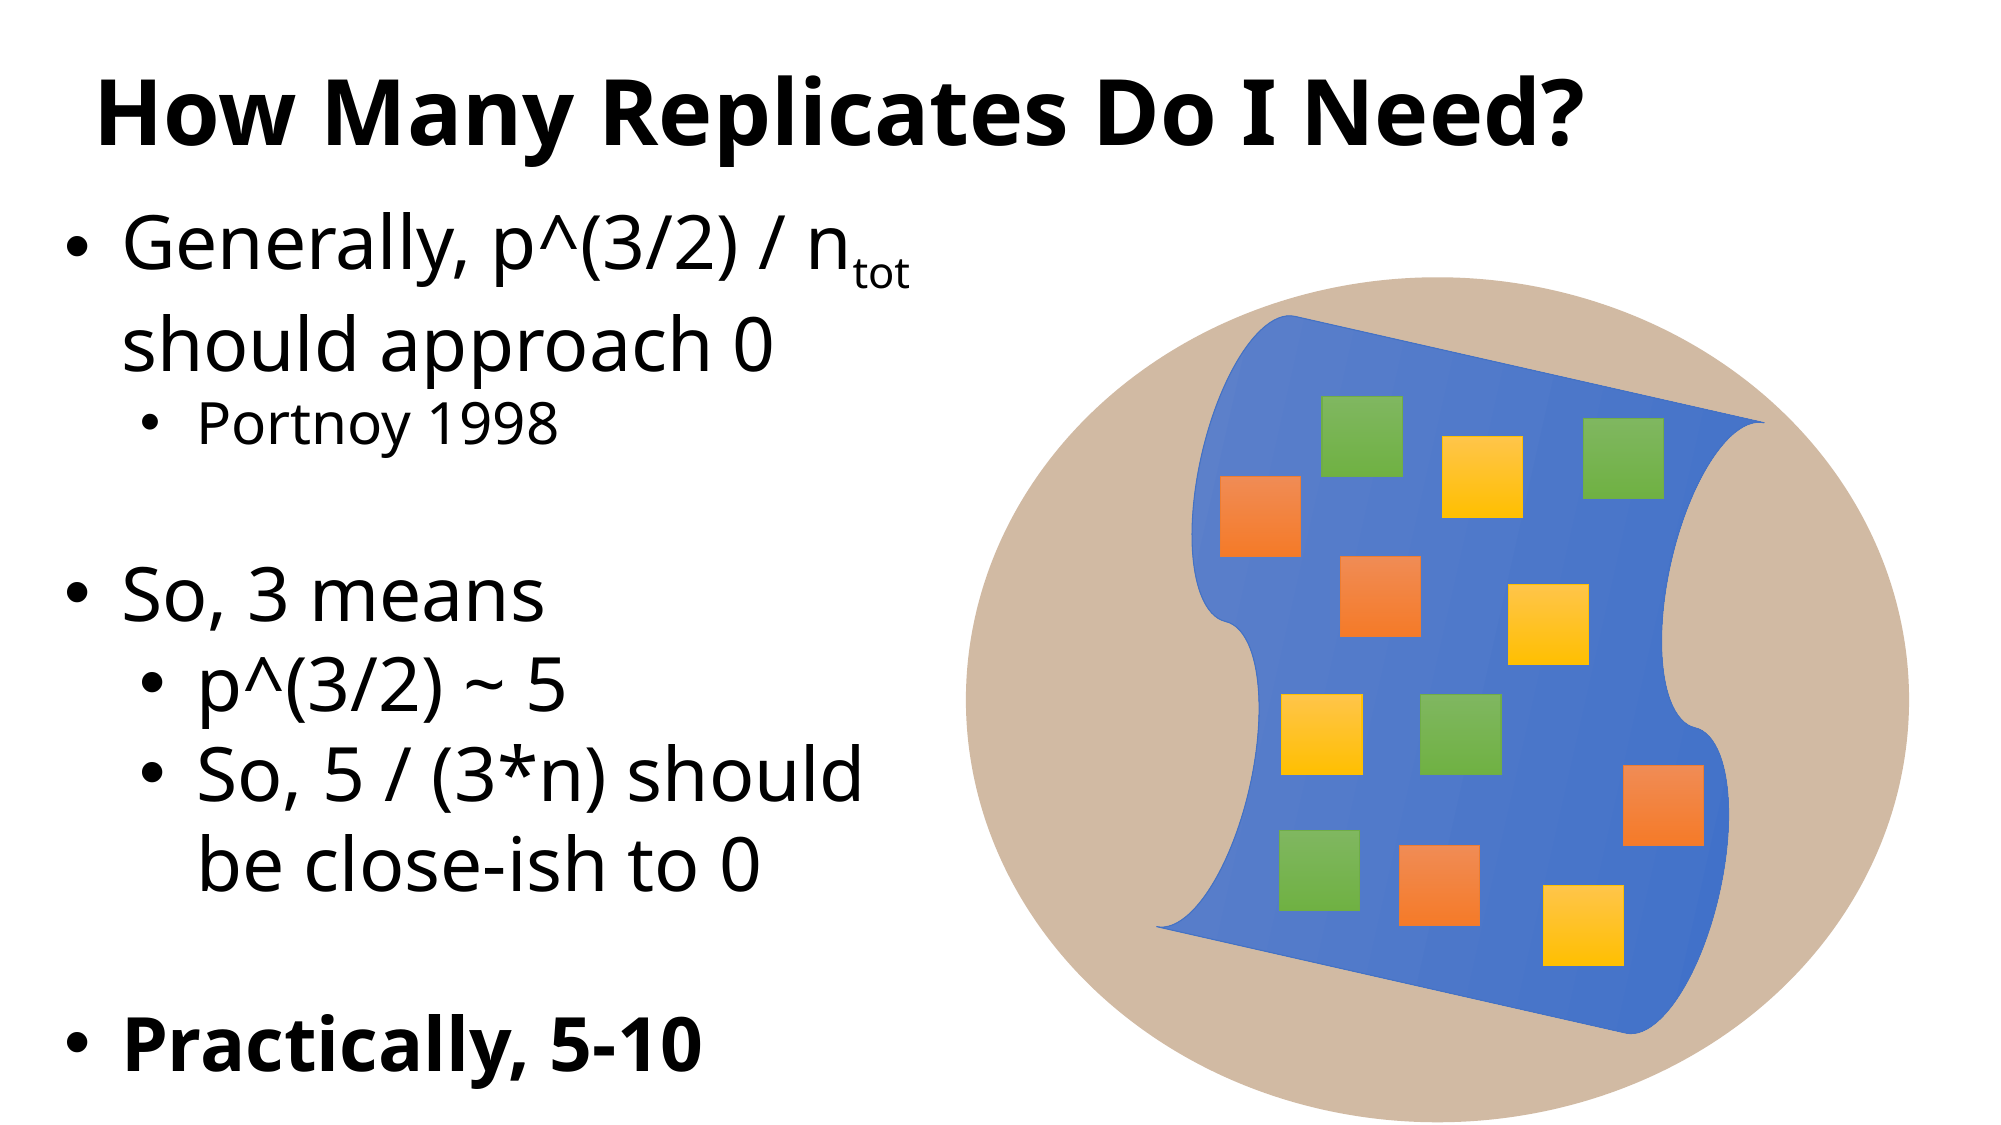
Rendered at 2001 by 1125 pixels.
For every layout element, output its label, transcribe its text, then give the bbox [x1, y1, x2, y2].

title How Many Replicates Do I Need? [78, 7, 1804, 225]
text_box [965, 277, 1910, 1123]
text_box Generally, p^(3/2) / ntot should approach 0 Portnoy 1998 So, 3 means p^(3/2) ~ 5 So, 5 / (3*n) should be close-ish to 0 Practically, 5-10 [50, 186, 934, 1125]
